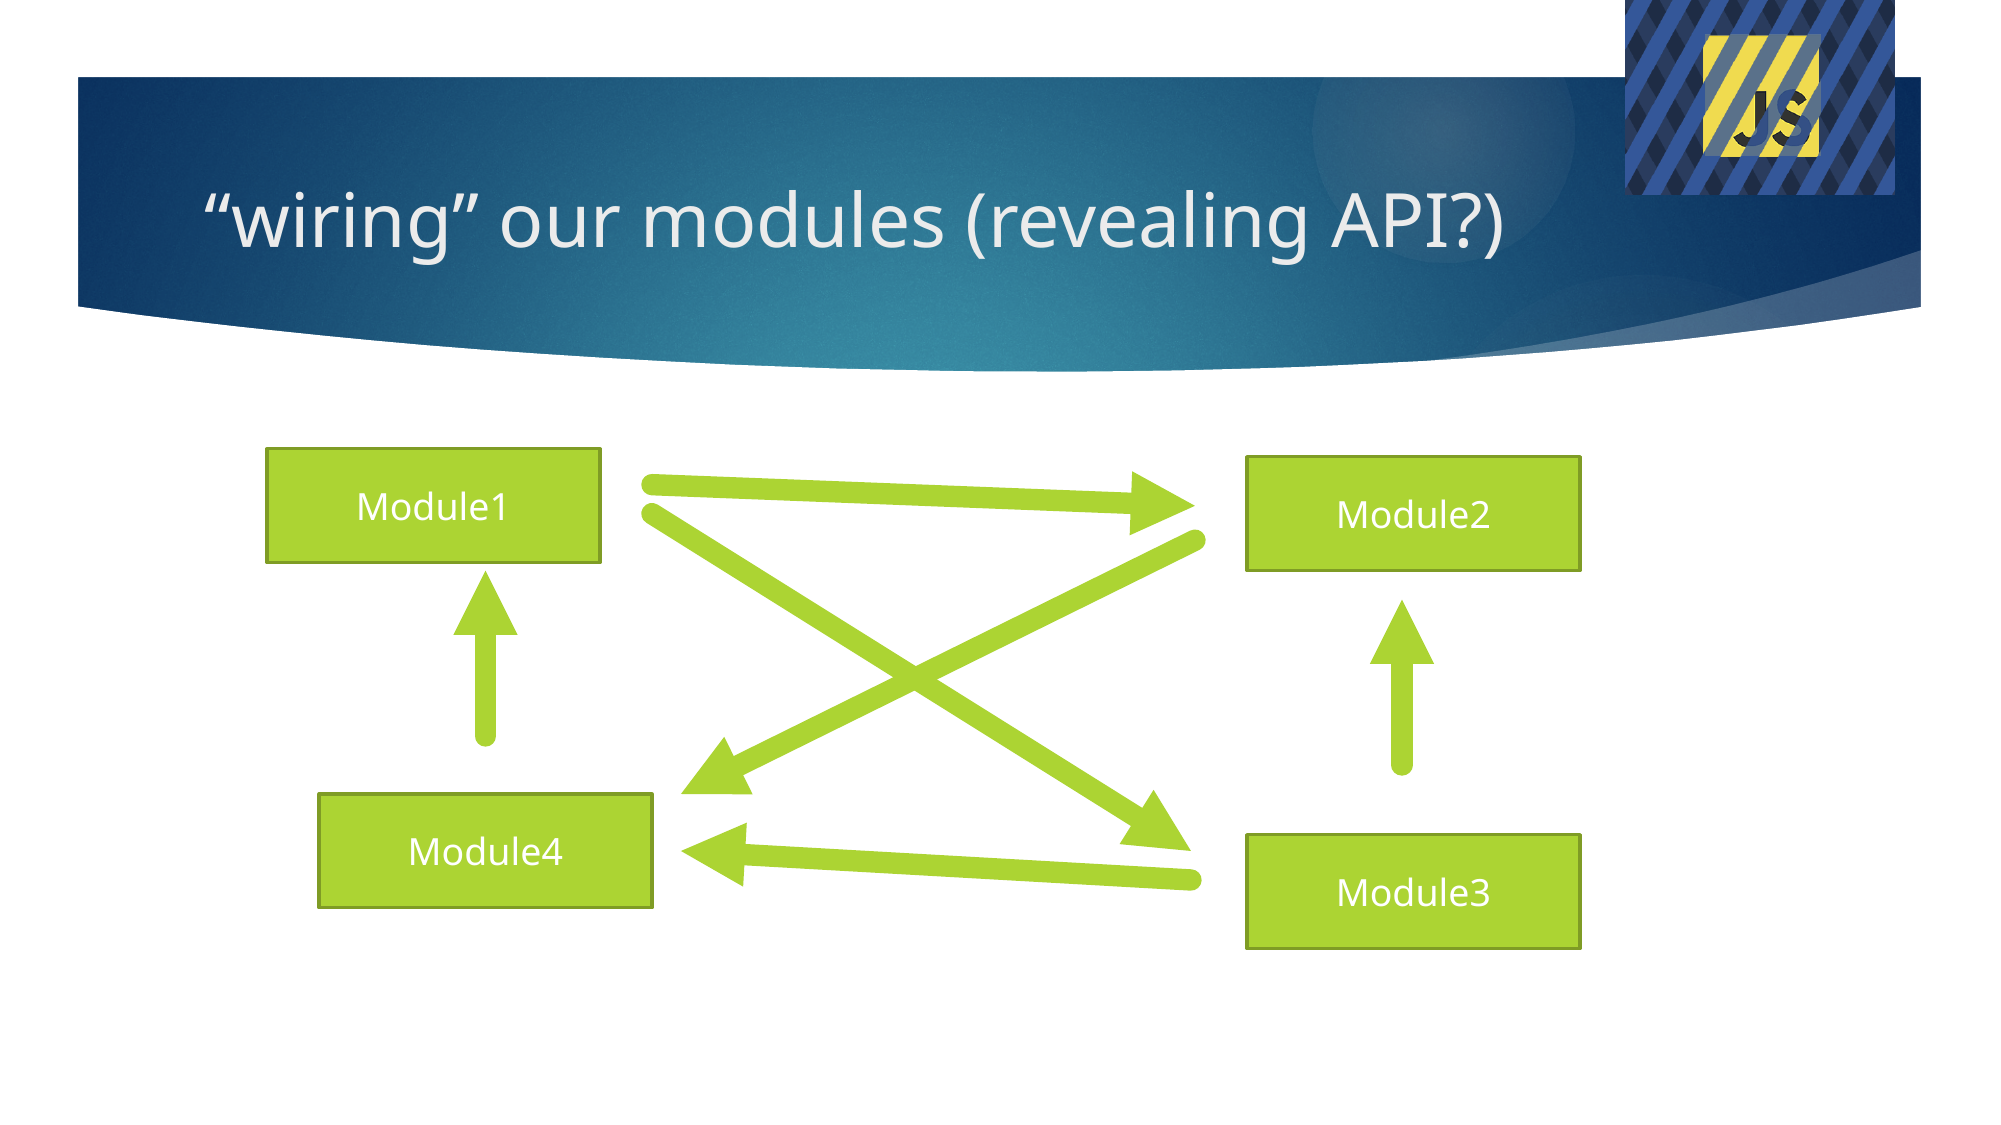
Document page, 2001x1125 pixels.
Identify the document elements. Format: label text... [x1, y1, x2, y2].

picture [1625, 0, 1895, 195]
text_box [651, 513, 1192, 852]
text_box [651, 484, 1196, 506]
text_box Module4 [317, 792, 654, 909]
text_box Module1 [265, 447, 602, 564]
text_box Module2 [1245, 455, 1582, 572]
title “wiring” our modules (revealing API?) [189, 159, 1627, 276]
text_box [680, 539, 1196, 795]
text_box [680, 850, 1192, 881]
text_box Module3 [1245, 833, 1582, 950]
